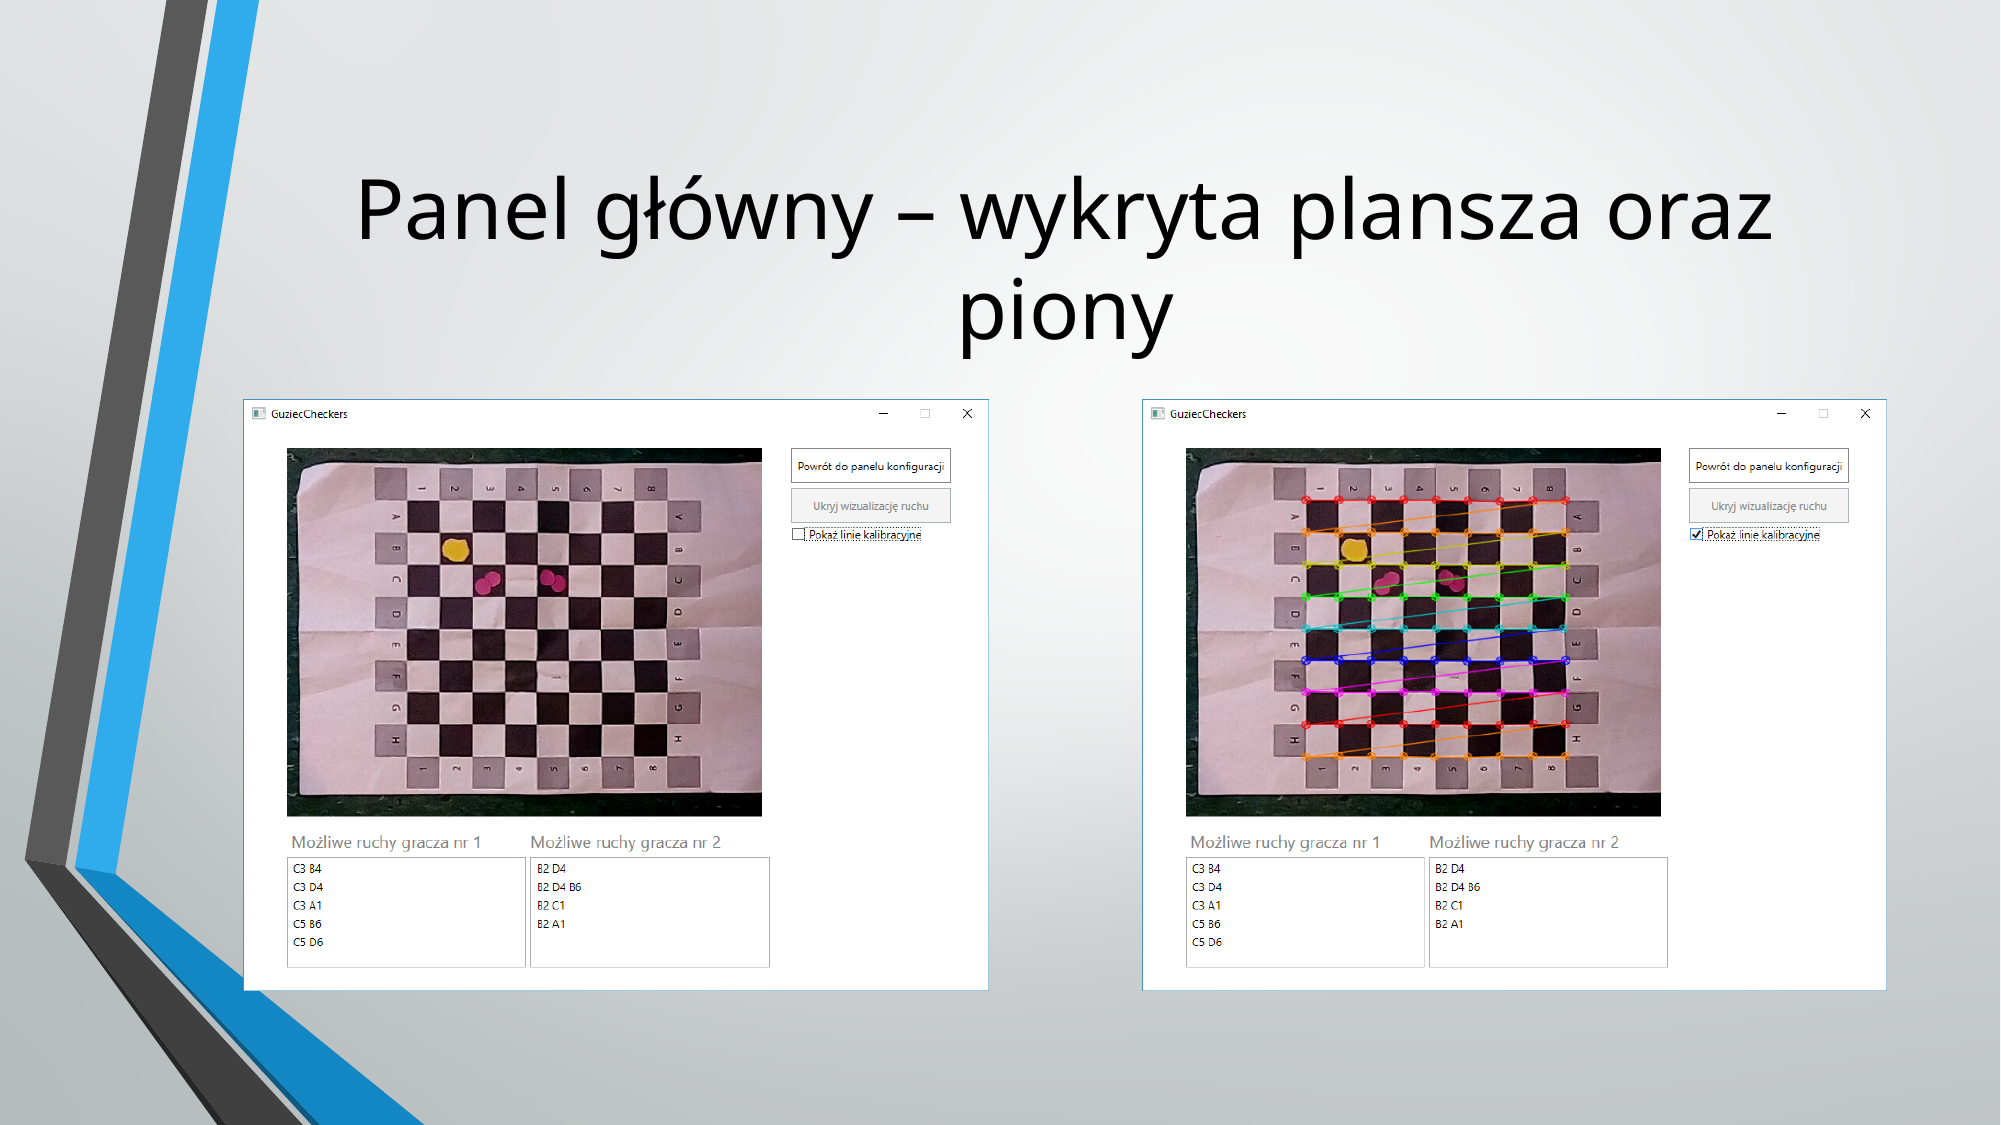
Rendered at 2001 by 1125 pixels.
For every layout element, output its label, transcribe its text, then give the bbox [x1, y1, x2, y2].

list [243, 399, 989, 991]
title Panel główny – wykryta plansza oraz piony [243, 112, 1887, 400]
picture [1141, 399, 1888, 991]
